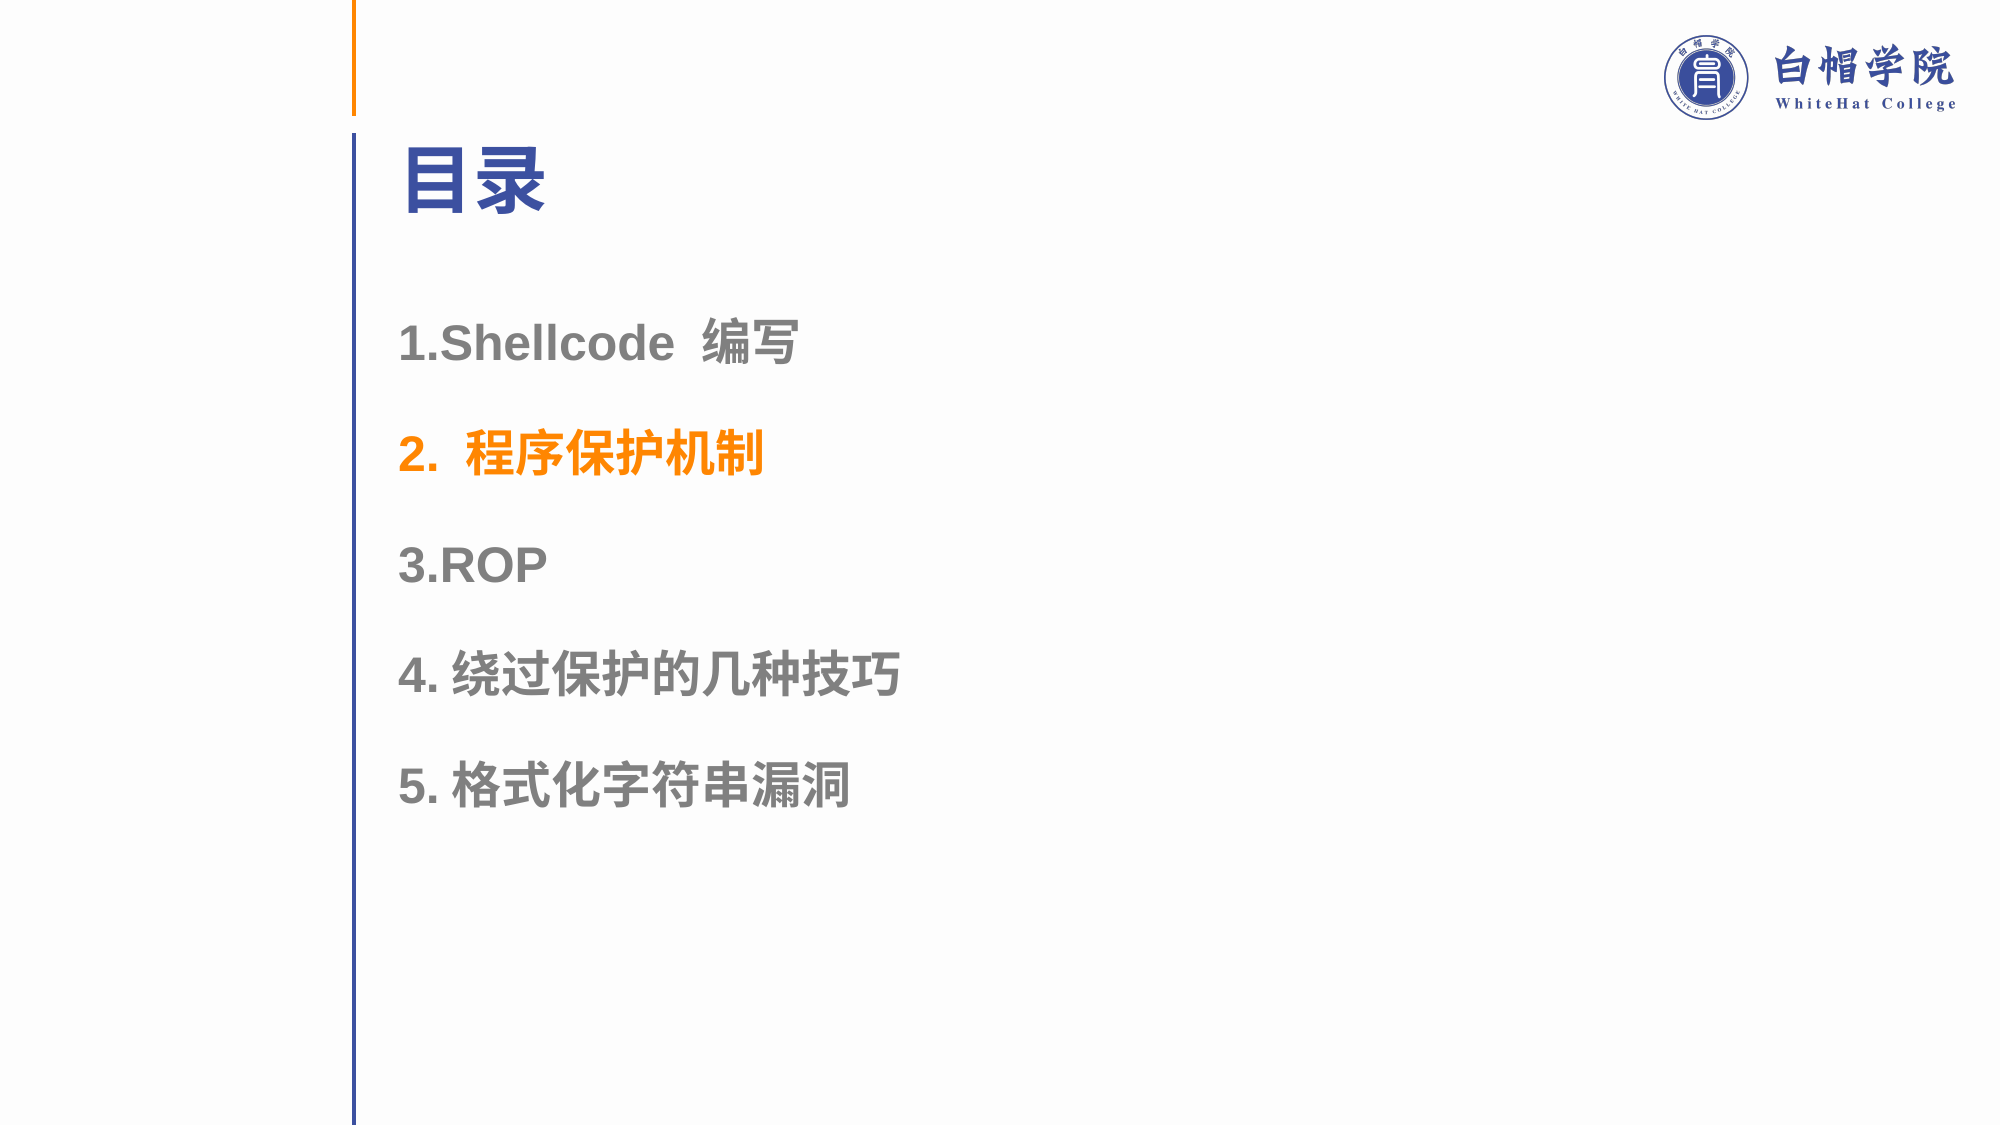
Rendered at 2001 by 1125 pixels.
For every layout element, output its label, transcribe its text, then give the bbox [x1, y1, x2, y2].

picture [1664, 35, 1955, 120]
list 1.Shellcode 编写 2. 程序保护机制 3.ROP 4.绕过保护的几种技巧 5.格式化字符串漏洞 [383, 272, 1794, 996]
